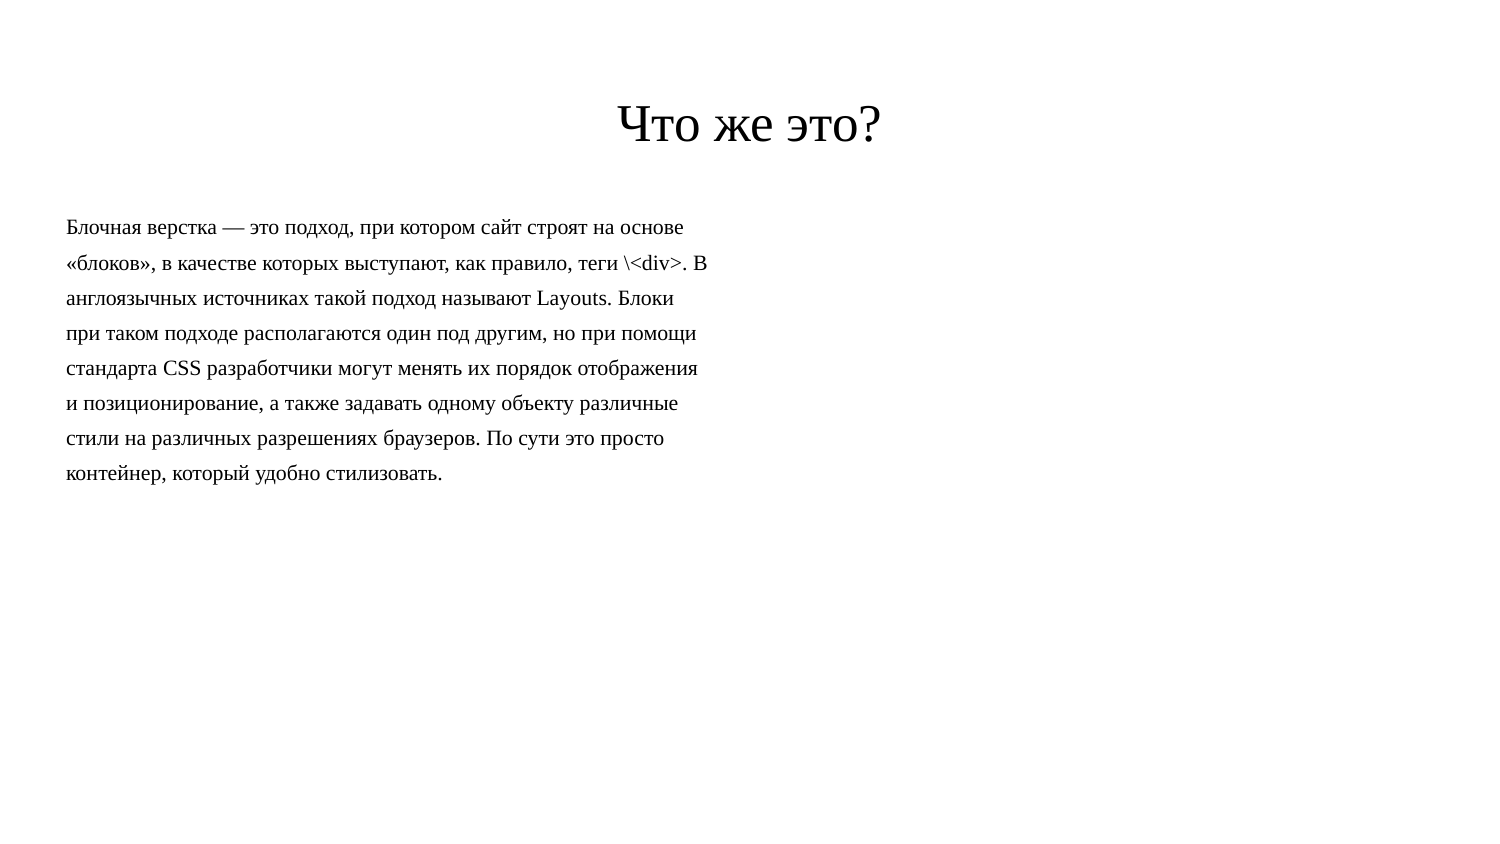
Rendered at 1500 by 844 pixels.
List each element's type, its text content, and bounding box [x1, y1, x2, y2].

list Блочная верстка — это подход, при котором сайт строят на основе «блоков», в качестве которых выступают, как правило, теги \<div>. В англоязычных источниках такой подход называют Layouts. Блоки при таком подходе располагаются один под другим, но при помощи стандарта CSS разработчики могут менять их порядок отображения и позиционирование, а также задавать одному объекту различные стили на различных разрешениях браузеров. По сути это просто контейнер, который удобно стилизовать. [51, 189, 729, 750]
title Что же это? [51, 72, 1449, 167]
